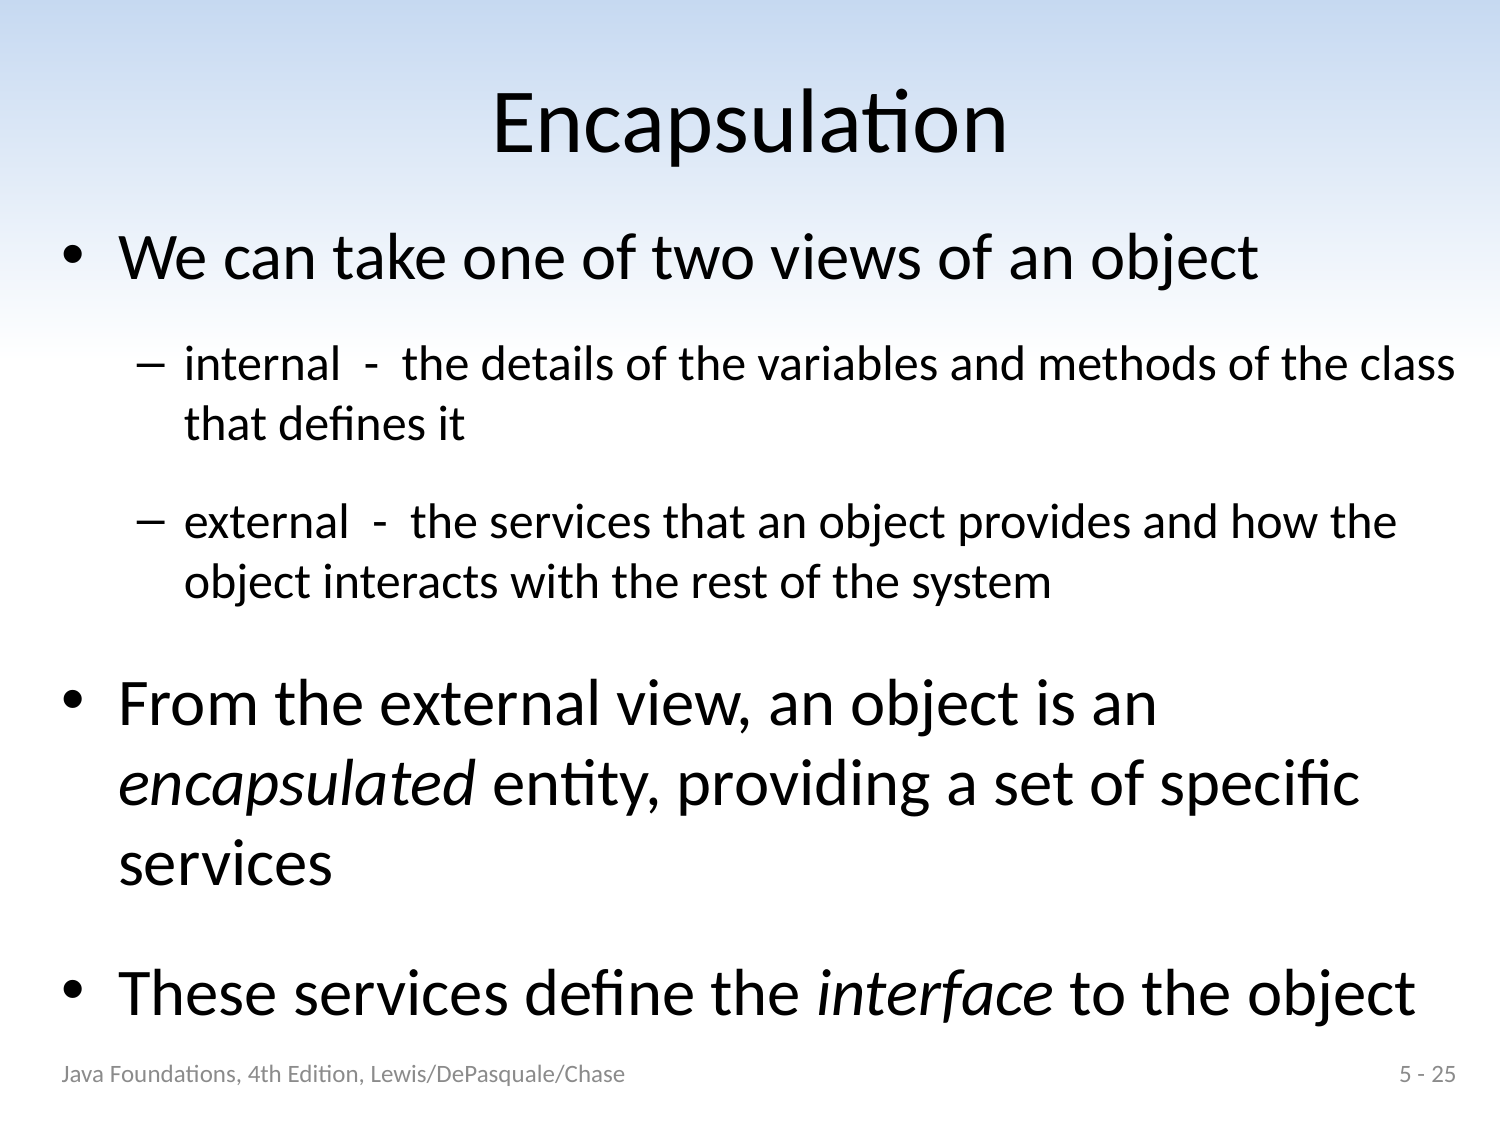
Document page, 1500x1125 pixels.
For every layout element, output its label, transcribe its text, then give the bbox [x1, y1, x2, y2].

slide_number 5 - 25 [1121, 1042, 1472, 1103]
footer Java Foundations, 4th Edition, Lewis/DePasquale/Chase [46, 1042, 1121, 1103]
list We can take one of two views of an object internal - the details of the variables and methods of the class that defines it external - the services that an object provides and how the object interacts with the rest of the system From the external view, an object is an encapsulated entity, providing a set of specific services These services define the interface to the object [46, 205, 1473, 1043]
title Encapsulation [28, 45, 1473, 186]
